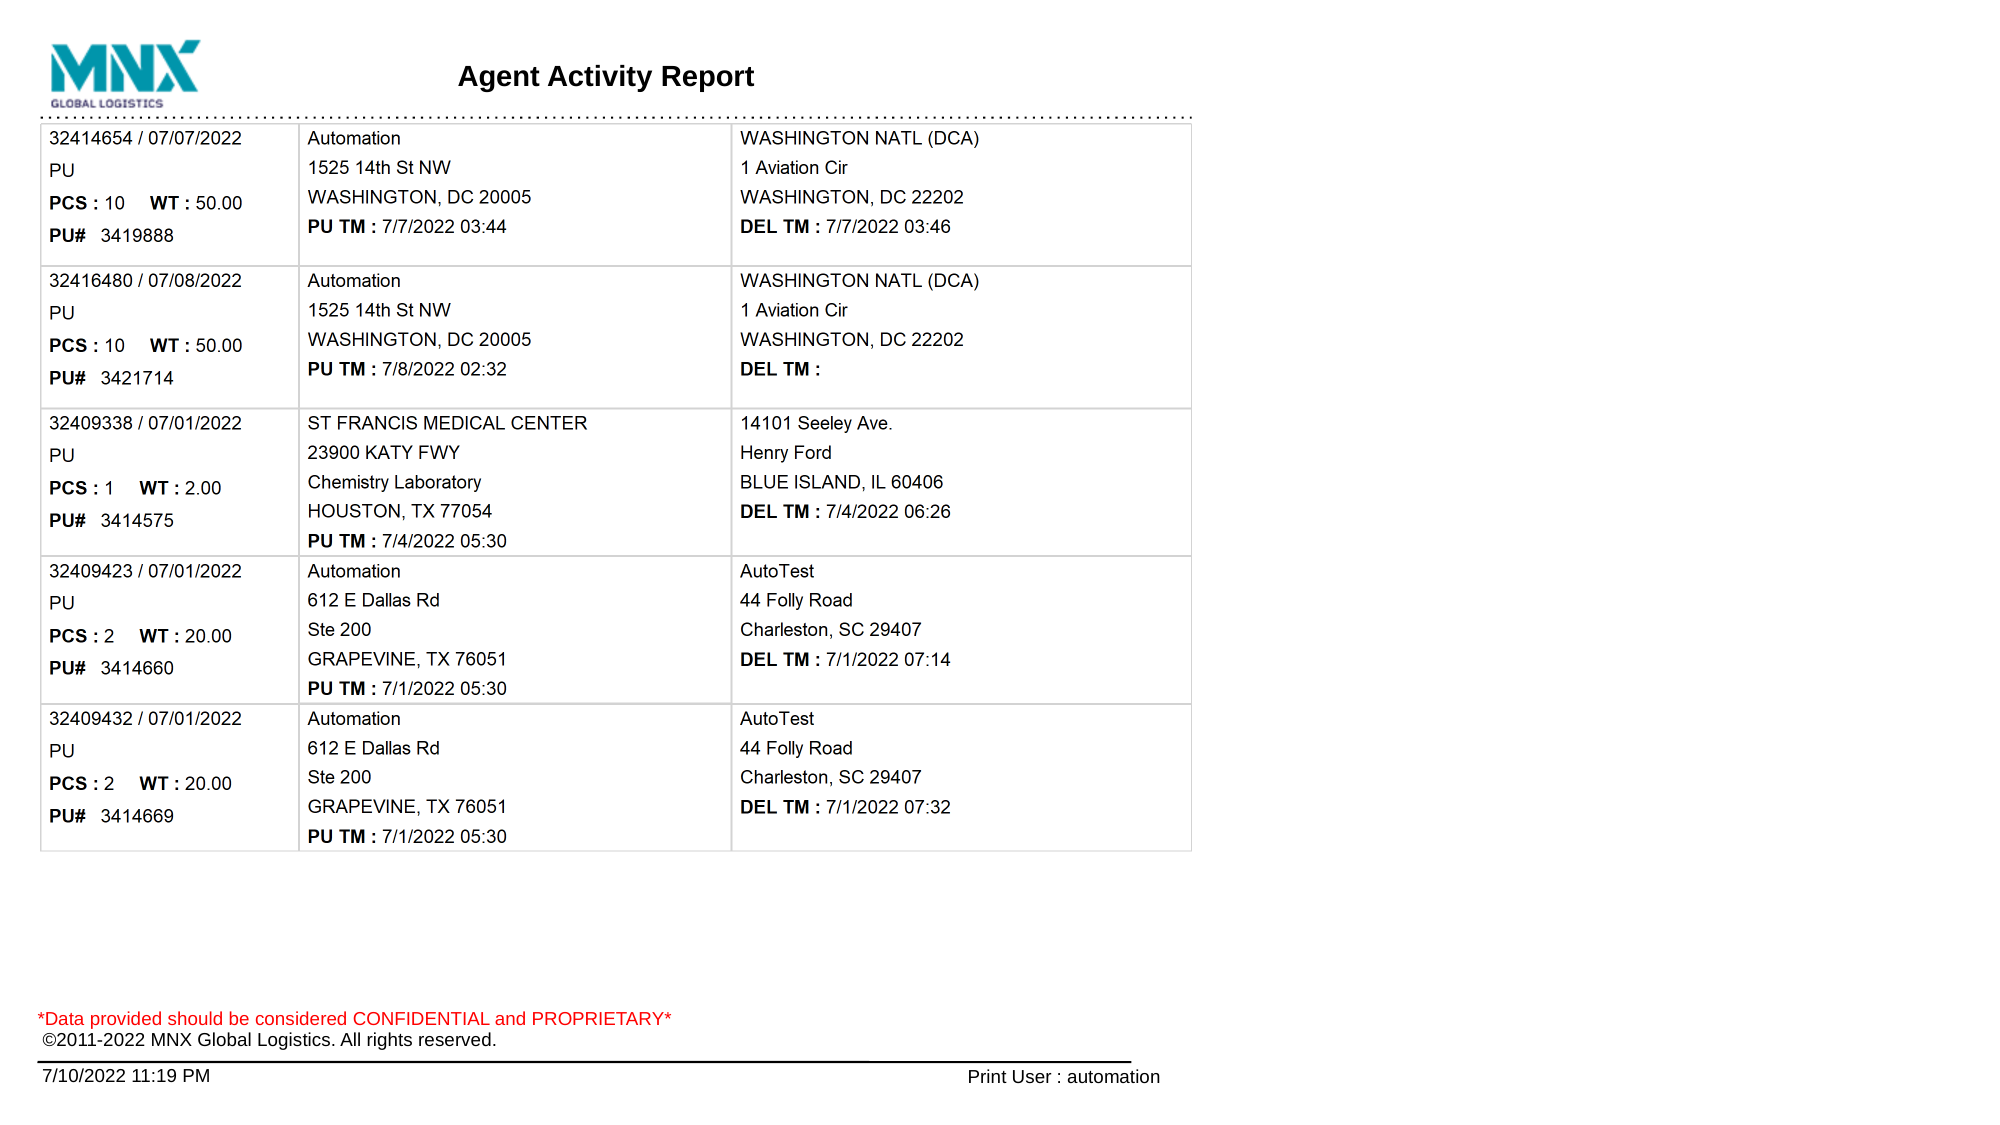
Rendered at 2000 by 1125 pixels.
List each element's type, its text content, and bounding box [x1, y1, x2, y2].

text_box *Data provided should be considered CONFIDENTIAL and PROPRIETARY* [37, 1006, 1051, 1027]
text_box ©2011-2022 MNX Global Logistics. All rights reserved. [37, 1027, 1051, 1049]
text_box 7/10/2022 11:19 PM [42, 1063, 341, 1088]
text_box Agent Activity Report [359, 53, 854, 96]
picture [40, 123, 1192, 852]
text_box Print User : automation [775, 1064, 1161, 1088]
picture [37, 37, 248, 110]
